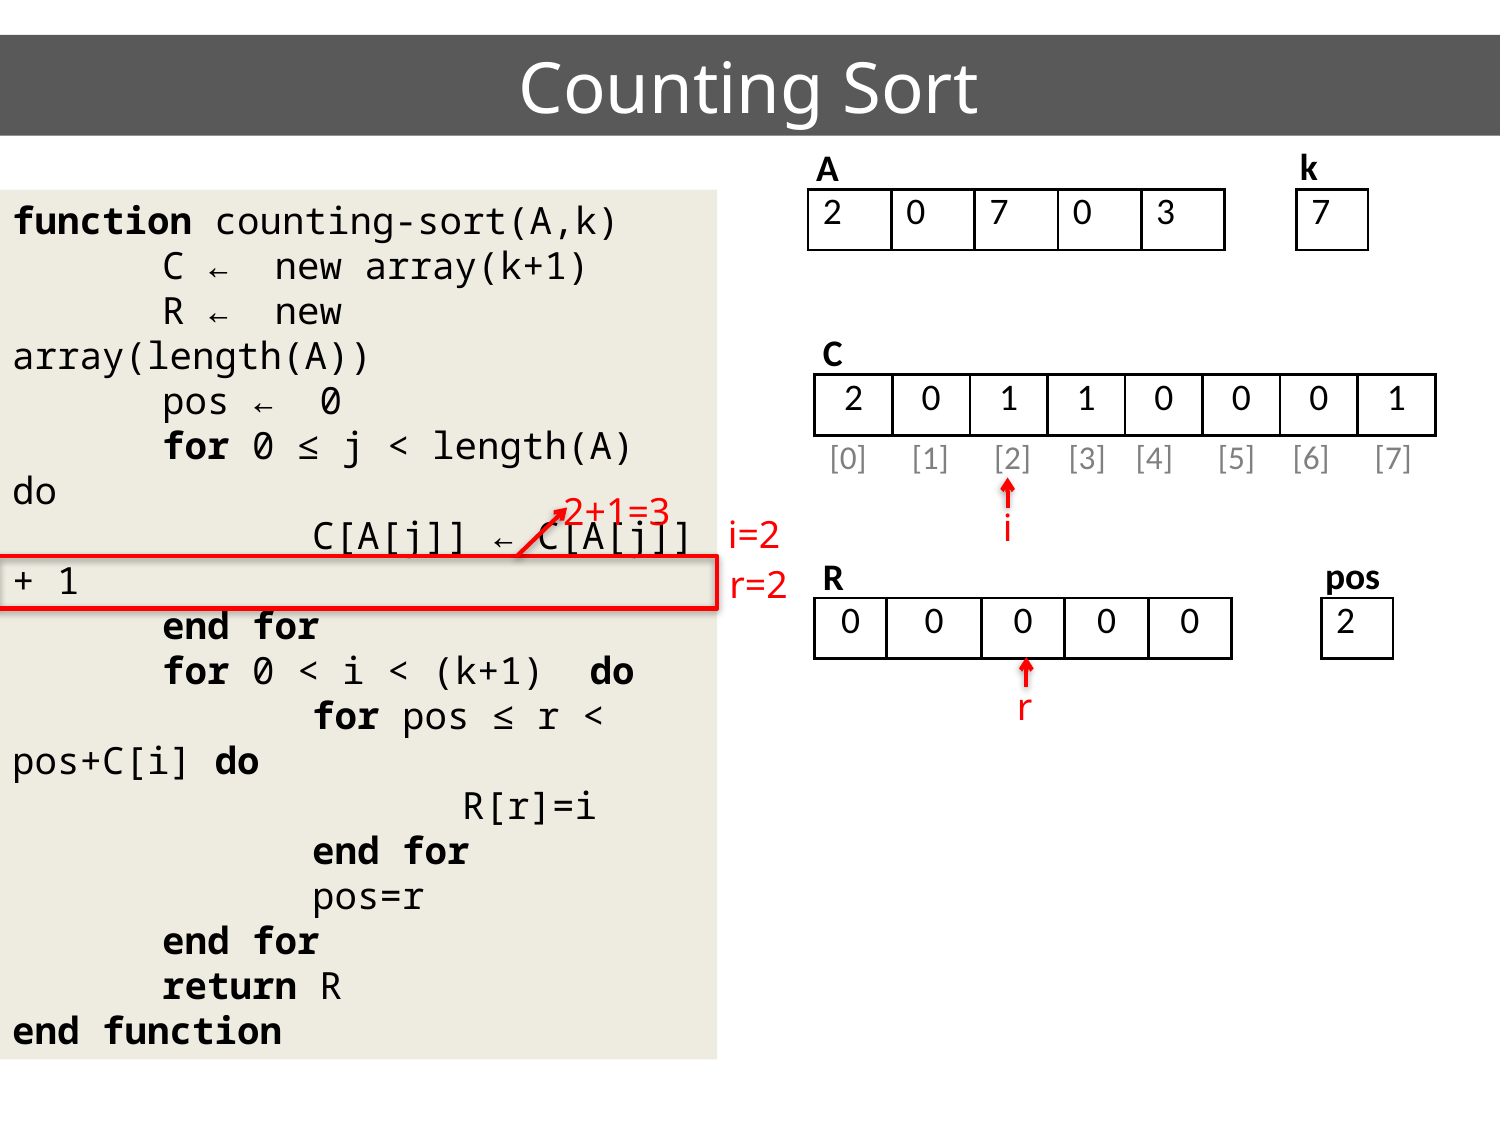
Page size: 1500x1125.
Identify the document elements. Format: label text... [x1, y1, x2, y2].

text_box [515, 507, 568, 557]
table_header 0 [1126, 376, 1201, 428]
text_box [0, 554, 714, 611]
table_header 0 [1066, 599, 1147, 657]
table_header 2 [816, 376, 891, 428]
text_box pos [1310, 544, 1396, 604]
table_header 0 [893, 191, 973, 249]
text_box i=2 [713, 503, 796, 564]
text_box function counting-sort(A,k) C ← new array(k+1) R ← new array(length(A)) pos ← 0 for 0 ≤ j < length(A) do C[A[j]] ← C[A[j]] + 1 end for for 0 < i < (k+1) do for pos ≤ r < pos+C[i] do R[r]=i end for pos=r end for return R end function [0, 617, 718, 1060]
text_box R [808, 545, 859, 606]
table_header 1 [971, 376, 1046, 428]
table_header 0 [888, 599, 980, 657]
text_box r [1002, 675, 1048, 736]
table_header 7 [1298, 191, 1367, 249]
text_box [0] [1] [2] [3] [4] [5] [6] [7] [814, 428, 1436, 484]
table_header 7 [976, 191, 1057, 249]
table_header 0 [894, 376, 969, 428]
text_box r=2 [714, 553, 803, 614]
text_box A [801, 136, 854, 197]
table_header 0 [983, 599, 1063, 657]
text_box k [1285, 135, 1333, 196]
text_box function counting-sort(A,k) C ← new array(k+1) R ← new array(length(A)) pos ← 0 for 0 ≤ j < length(A) do C[A[j]] ← C[A[j]] + 1 end for for 0 < i < (k+1) do for pos ≤ r < pos+C[i] do R[r]=i end for pos=r end for return R end function [0, 189, 718, 552]
text_box 2+1=3 [548, 480, 686, 541]
text_box i [988, 496, 1028, 556]
table_header 0 [1150, 599, 1230, 657]
table_header 0 [1059, 191, 1140, 249]
table_header 2 [1323, 604, 1392, 657]
table_header 1 [1359, 376, 1434, 428]
table_header 2 [809, 191, 890, 249]
text_box C [808, 321, 858, 382]
table_header 1 [1049, 376, 1124, 428]
table_header 0 [1204, 376, 1279, 428]
table_header 0 [816, 599, 885, 657]
table_header 0 [1281, 376, 1356, 428]
title Counting Sort [0, 34, 1500, 136]
table_header 3 [1143, 191, 1223, 249]
